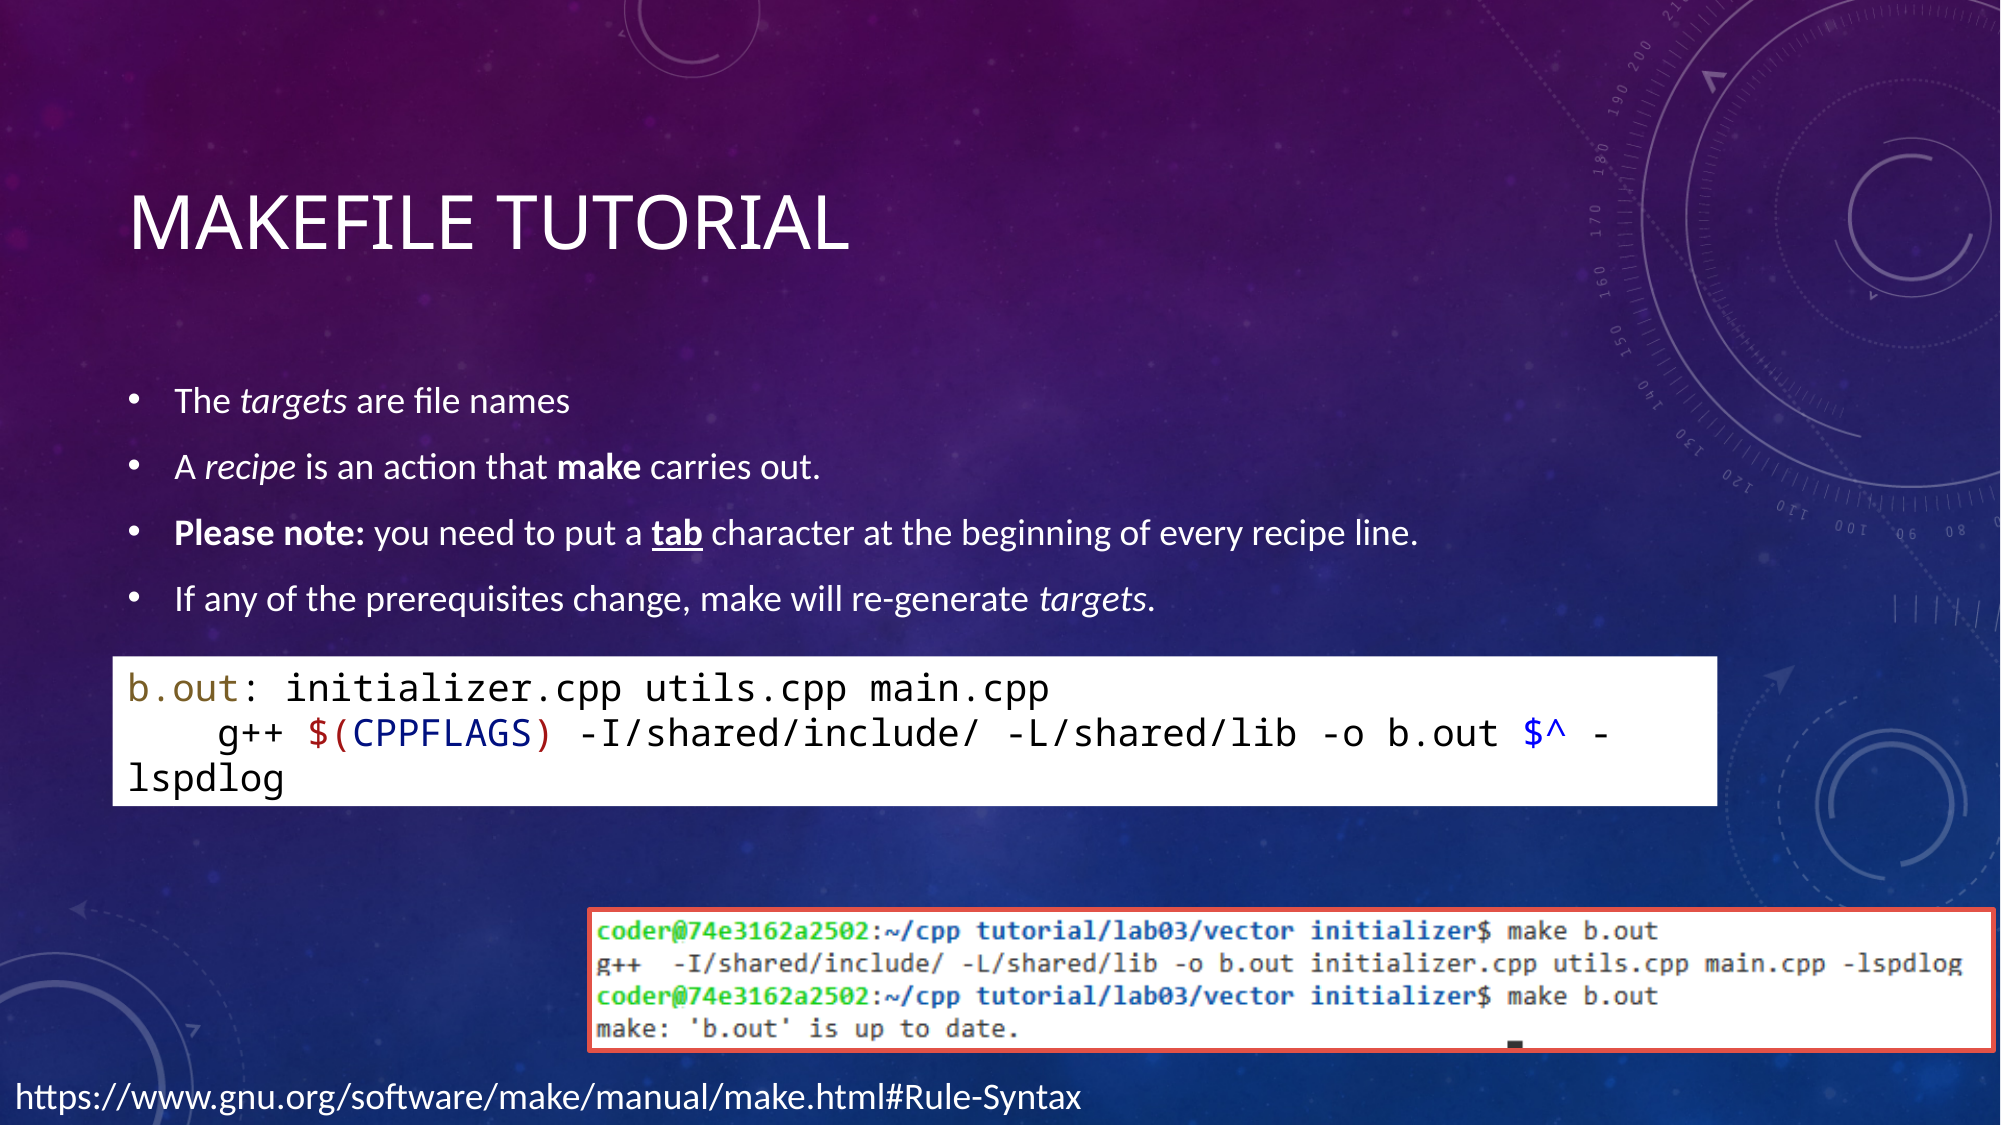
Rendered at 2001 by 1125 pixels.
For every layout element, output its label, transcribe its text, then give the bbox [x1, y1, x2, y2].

list The targets are file names A recipe is an action that make carries out. Please note: you need to put a tab character at the beginning of every recipe line. If any of the prerequisites change, make will re-generate targets. [112, 351, 1775, 644]
picture [0, 0, 2001, 1125]
text_box b.out: initializer.cpp utils.cpp main.cpp g++ $(CPPFLAGS) -I/shared/include/ -L/shared/lib -o b.out $^ -lspdlog [112, 656, 1718, 807]
text_box https://www.gnu.org/software/make/manual/make.html#Rule-Syntax [0, 1064, 1184, 1125]
title Makefile tutorial [112, 99, 1775, 339]
